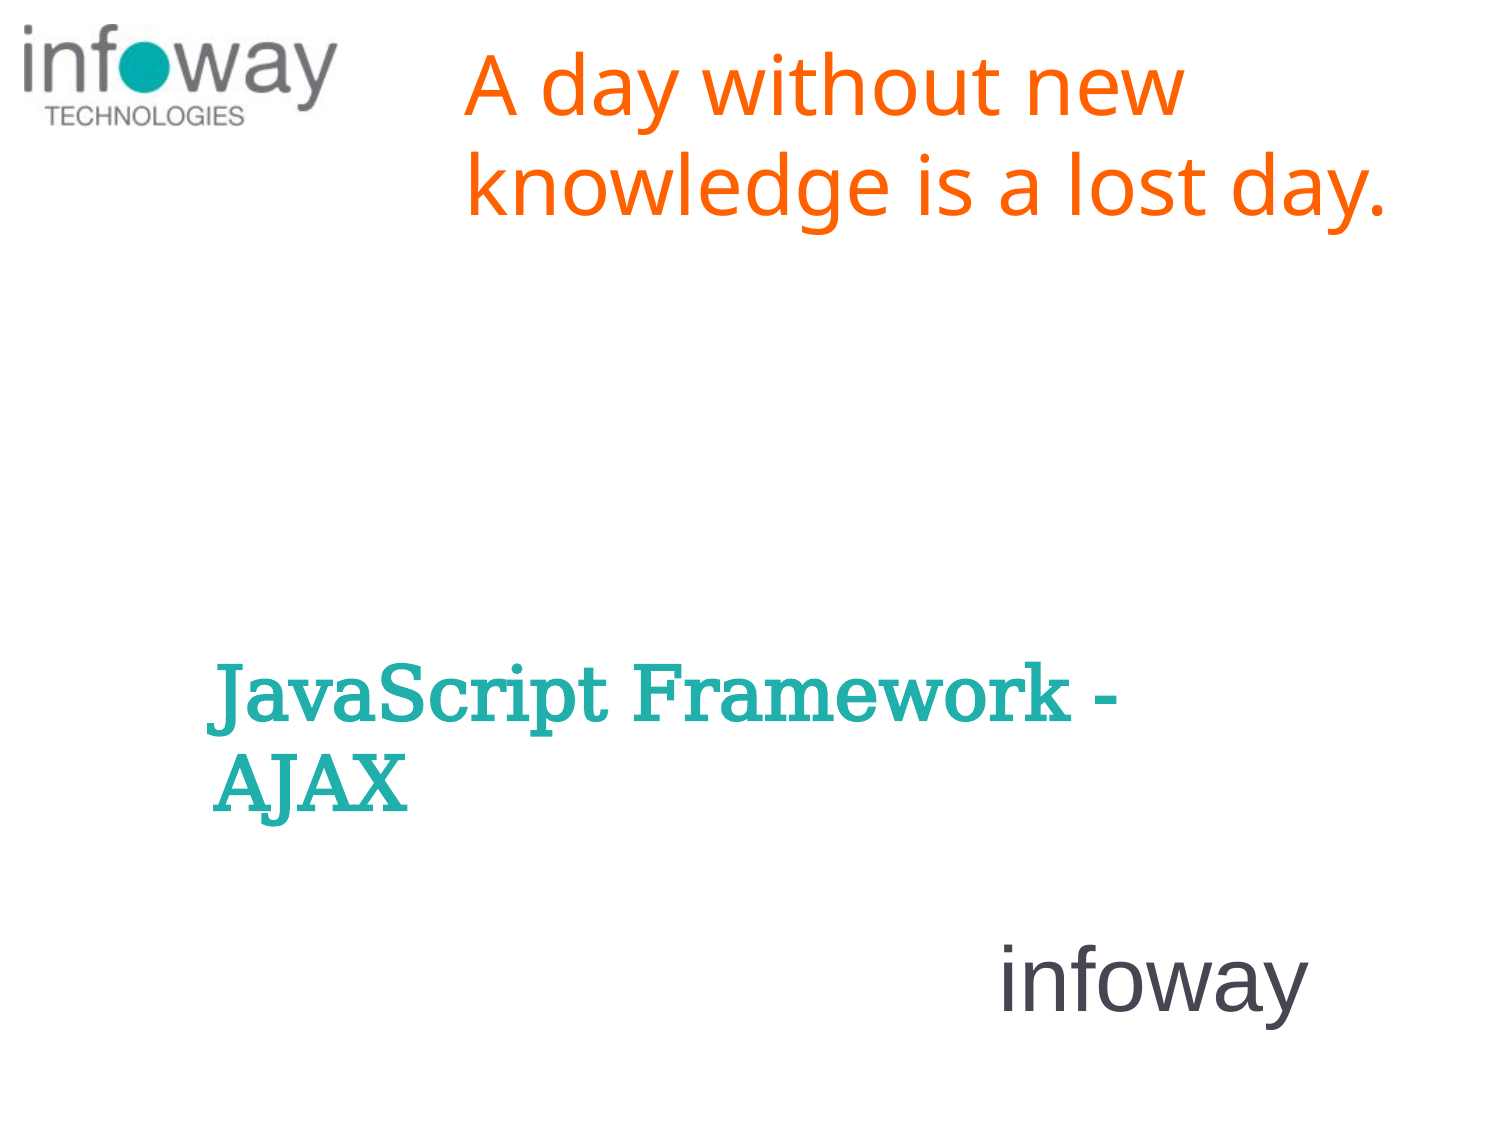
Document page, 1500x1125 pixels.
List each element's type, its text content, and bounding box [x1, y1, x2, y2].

picture [24, 24, 338, 127]
title JavaScript Framework - AJAX [200, 637, 1325, 800]
text_box A day without new knowledge is a lost day. [450, 24, 1481, 240]
subtitle infoway [200, 912, 1325, 1000]
